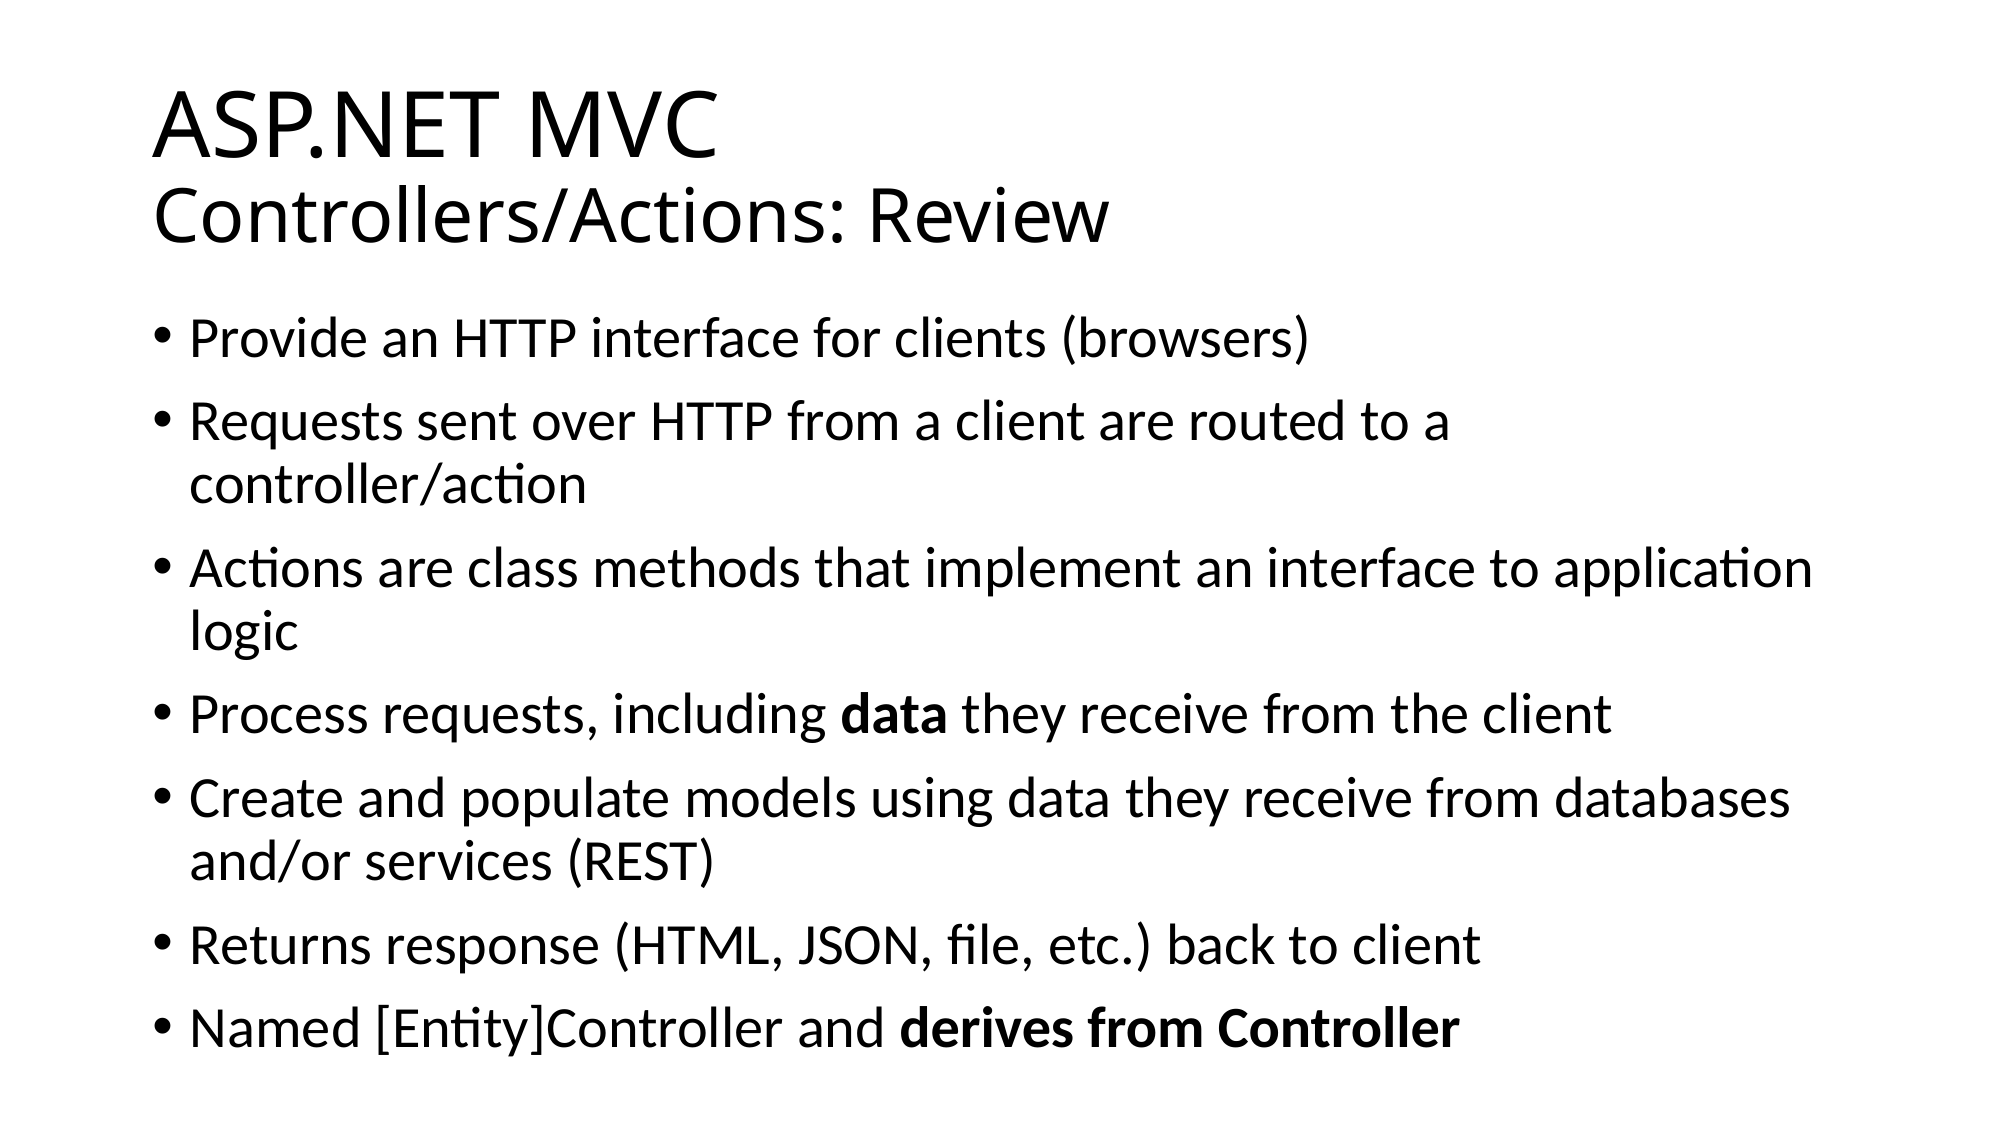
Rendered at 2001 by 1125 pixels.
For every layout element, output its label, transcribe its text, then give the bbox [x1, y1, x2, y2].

list Provide an HTTP interface for clients (browsers) Requests sent over HTTP from a client are routed to a controller/action Actions are class methods that implement an interface to application logic Process requests, including data they receive from the client Create and populate models using data they receive from databases and/or services (REST) Returns response (HTML, JSON, file, etc.) back to client Named [Entity]Controller and derives from Controller [137, 299, 1863, 1092]
title ASP.NET MVC Controllers/Actions: Review [137, 59, 1863, 278]
